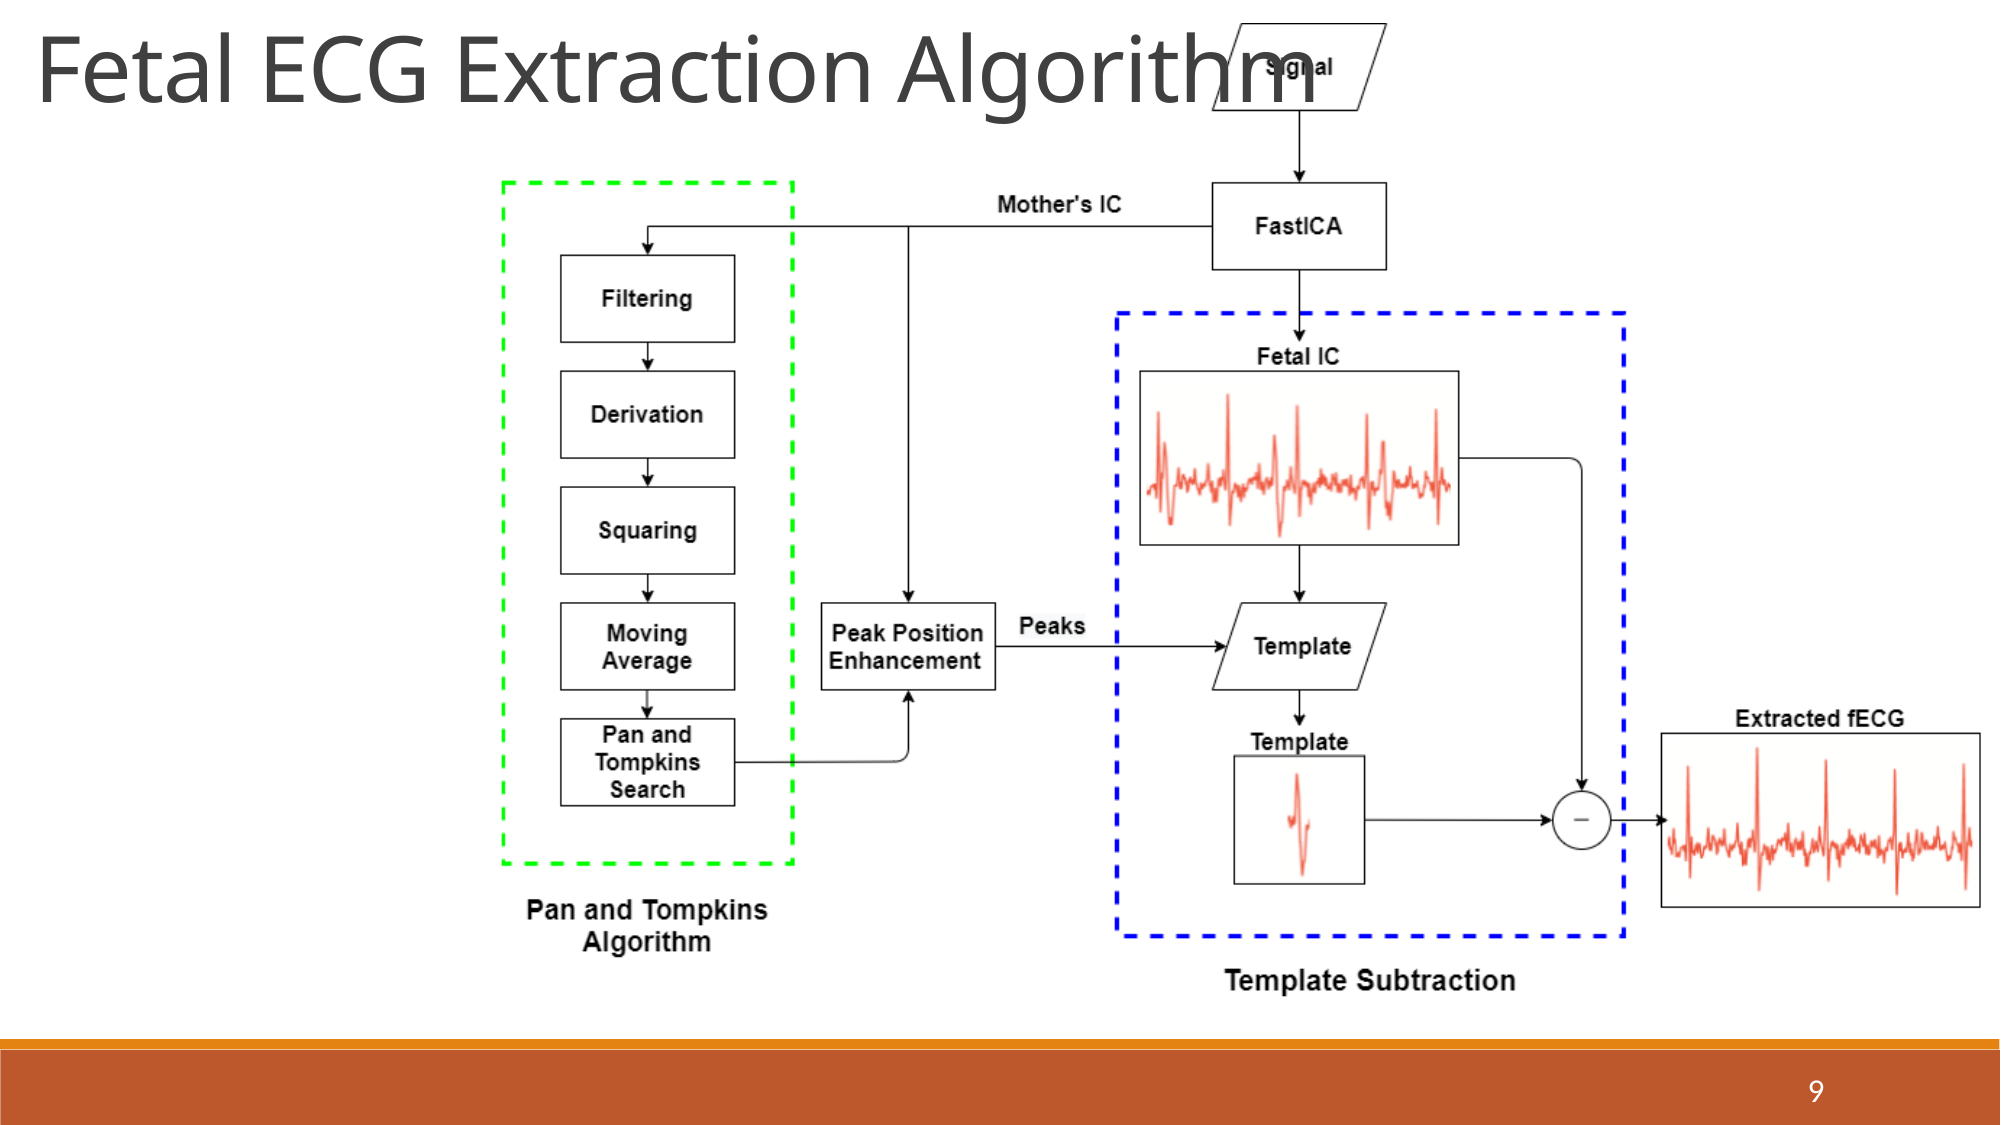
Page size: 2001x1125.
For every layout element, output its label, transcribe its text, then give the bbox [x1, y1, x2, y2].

text_box Fetal ECG Extraction Algorithm [19, 20, 504, 259]
slide_number 9 [1624, 1059, 1840, 1120]
picture [500, 22, 1982, 999]
